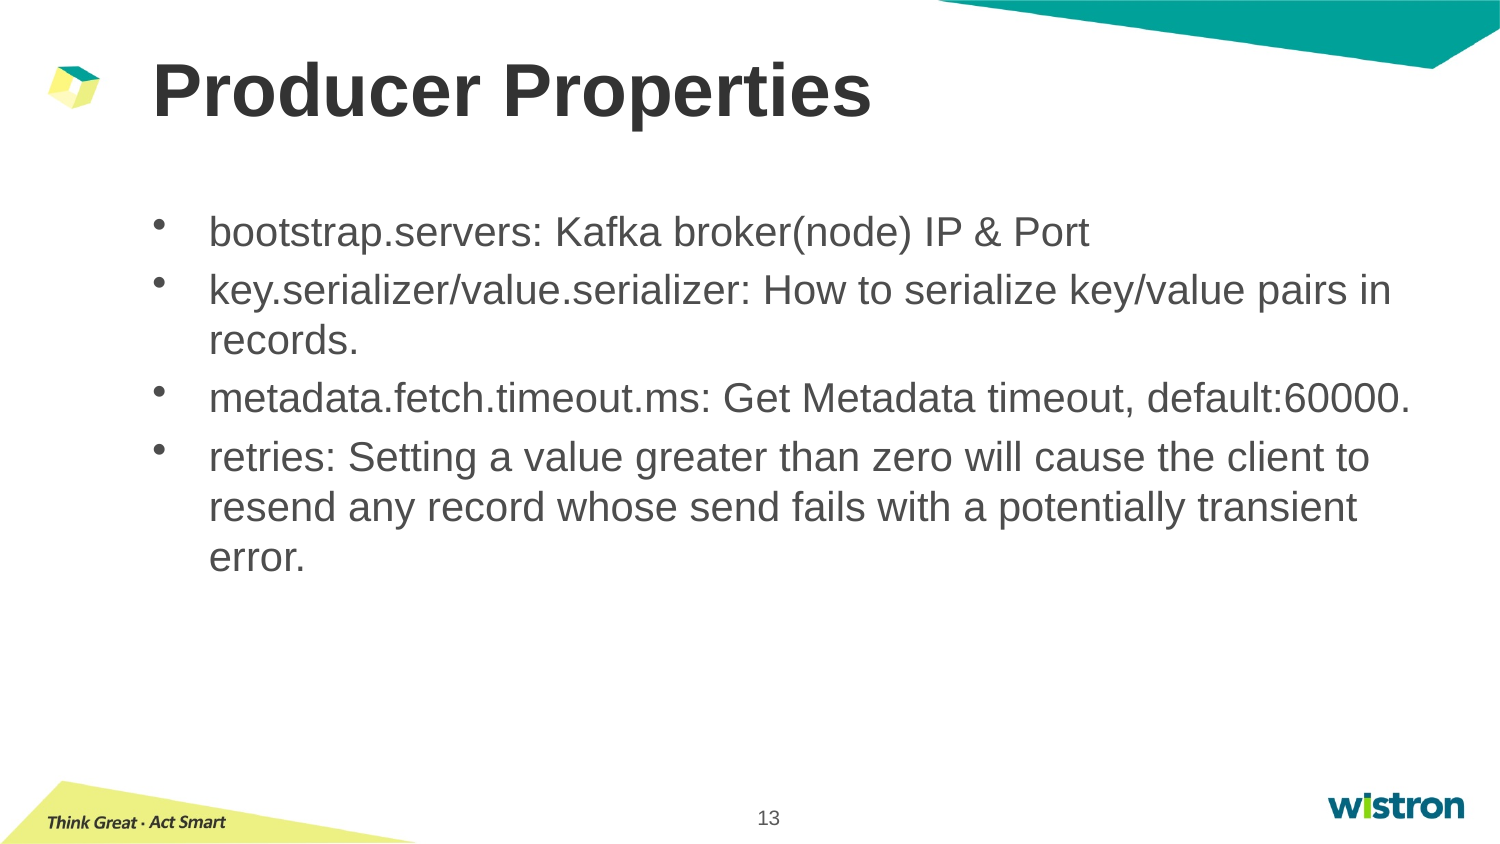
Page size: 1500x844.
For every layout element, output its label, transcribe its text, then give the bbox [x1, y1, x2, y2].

slide_number 13 [724, 796, 813, 844]
list bootstrap.servers: Kafka broker(node) IP & Port key.serializer/value.serializer: How to serialize key/value pairs in records. metadata.fetch.timeout.ms: Get Metadata timeout, default:60000. retries: Setting a value greater than zero will cause the client to resend any record whose send fails with a potentially transient error. [137, 196, 1438, 754]
picture [0, 0, 1500, 844]
title Producer Properties [137, 34, 1438, 141]
